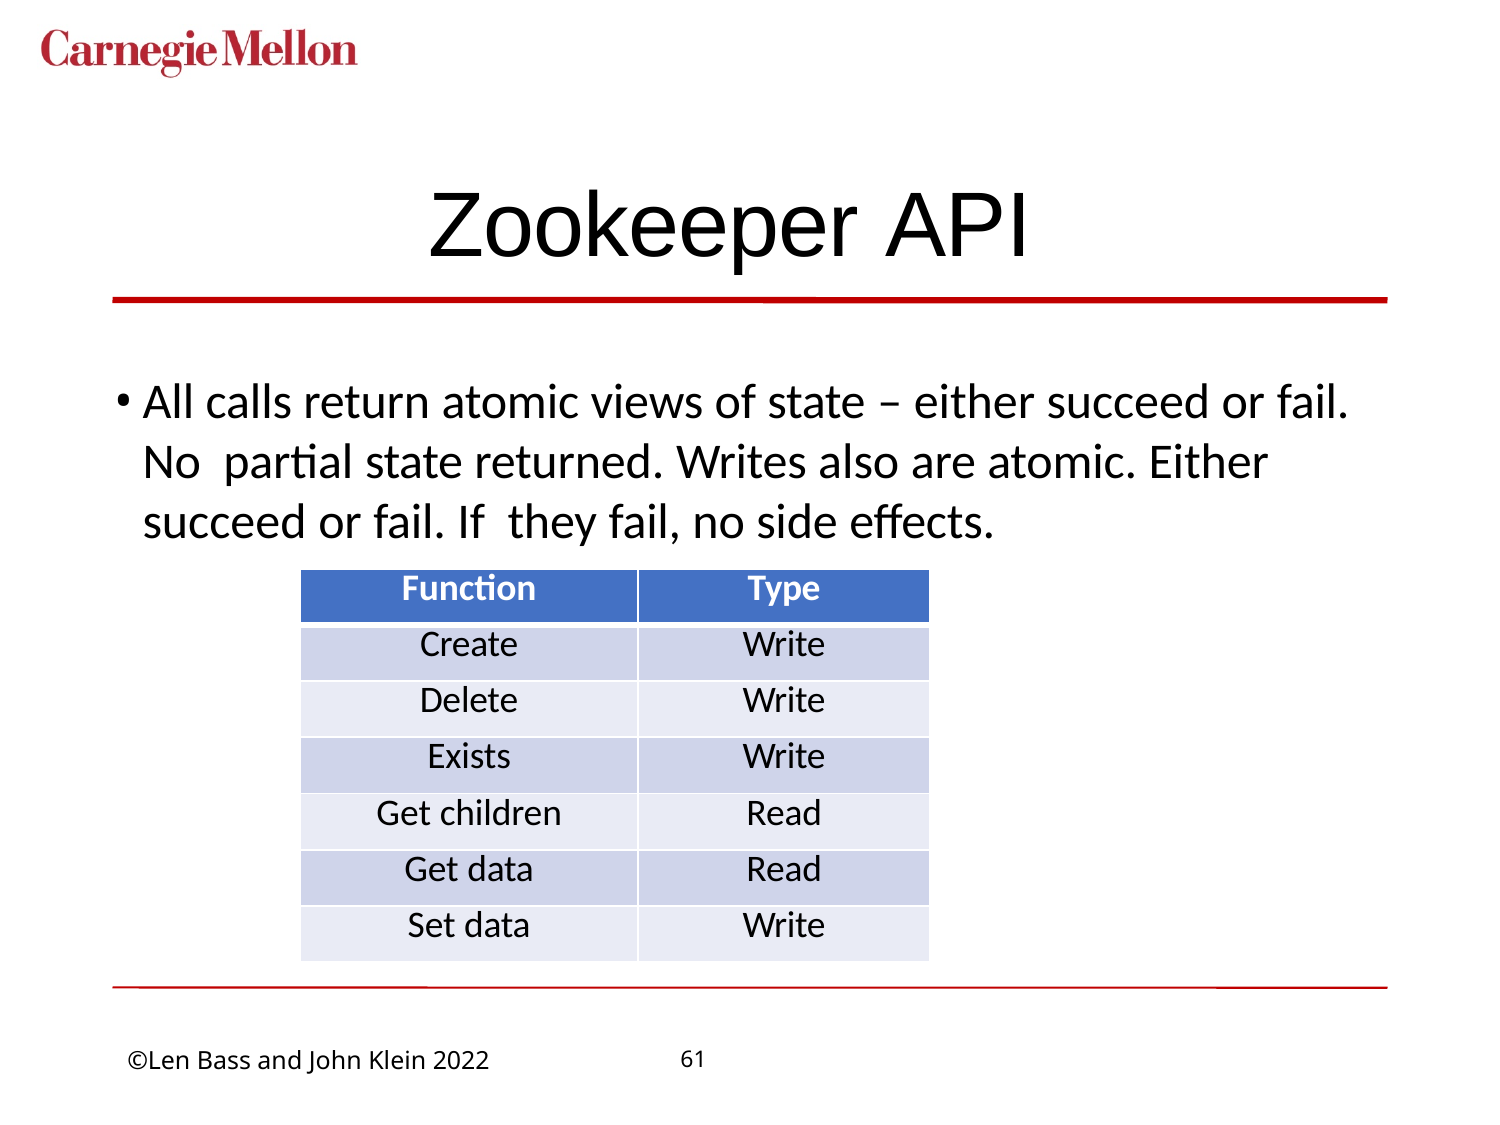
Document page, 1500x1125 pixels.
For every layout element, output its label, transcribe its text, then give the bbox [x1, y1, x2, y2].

table_cell Read [639, 851, 929, 905]
table_cell Write [639, 628, 929, 680]
table_header Function [301, 570, 637, 622]
table_header Type [639, 570, 929, 622]
table_cell Read [639, 794, 929, 849]
table_cell Exists [301, 738, 637, 793]
table_cell Get data [301, 851, 637, 905]
table_cell Delete [301, 682, 637, 736]
text_box All calls return atomic views of state – either succeed or fail. No partial state returned. Writes also are atomic. Either succeed or fail. If they fail, no side effects. [112, 361, 1376, 549]
table_cell Write [639, 907, 929, 961]
table_cell Set data [301, 907, 637, 961]
picture [37, 24, 361, 79]
table_cell Create [301, 628, 637, 680]
title Zookeeper API [425, 124, 1035, 314]
table_cell Write [639, 738, 929, 793]
table_cell Get children [301, 794, 637, 849]
table_cell Write [639, 682, 929, 736]
